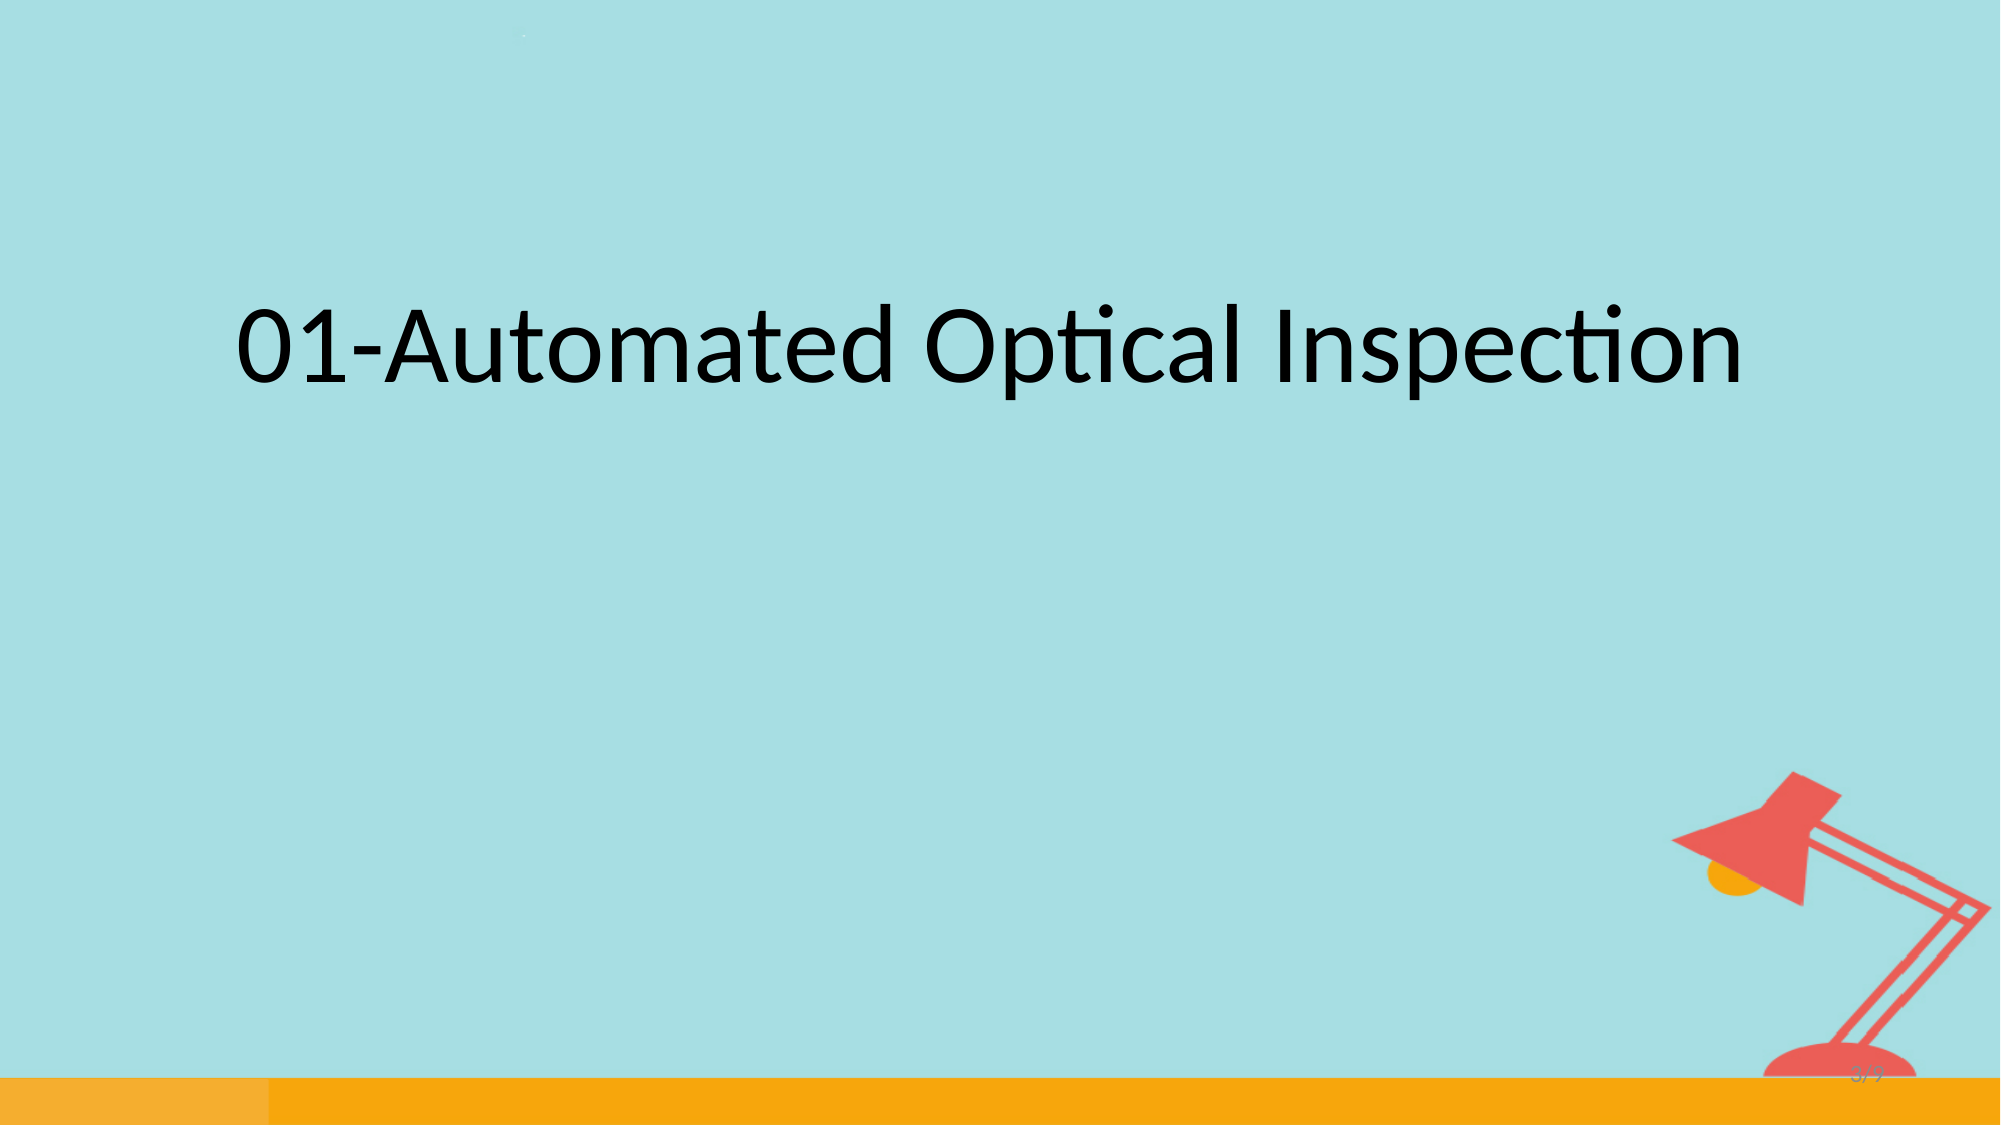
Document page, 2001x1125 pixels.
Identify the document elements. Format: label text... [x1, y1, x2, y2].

picture [0, 0, 2001, 1125]
slide_number 3/9 [1433, 1042, 1900, 1103]
text_box 01-Automated Optical Inspection [221, 262, 1762, 413]
